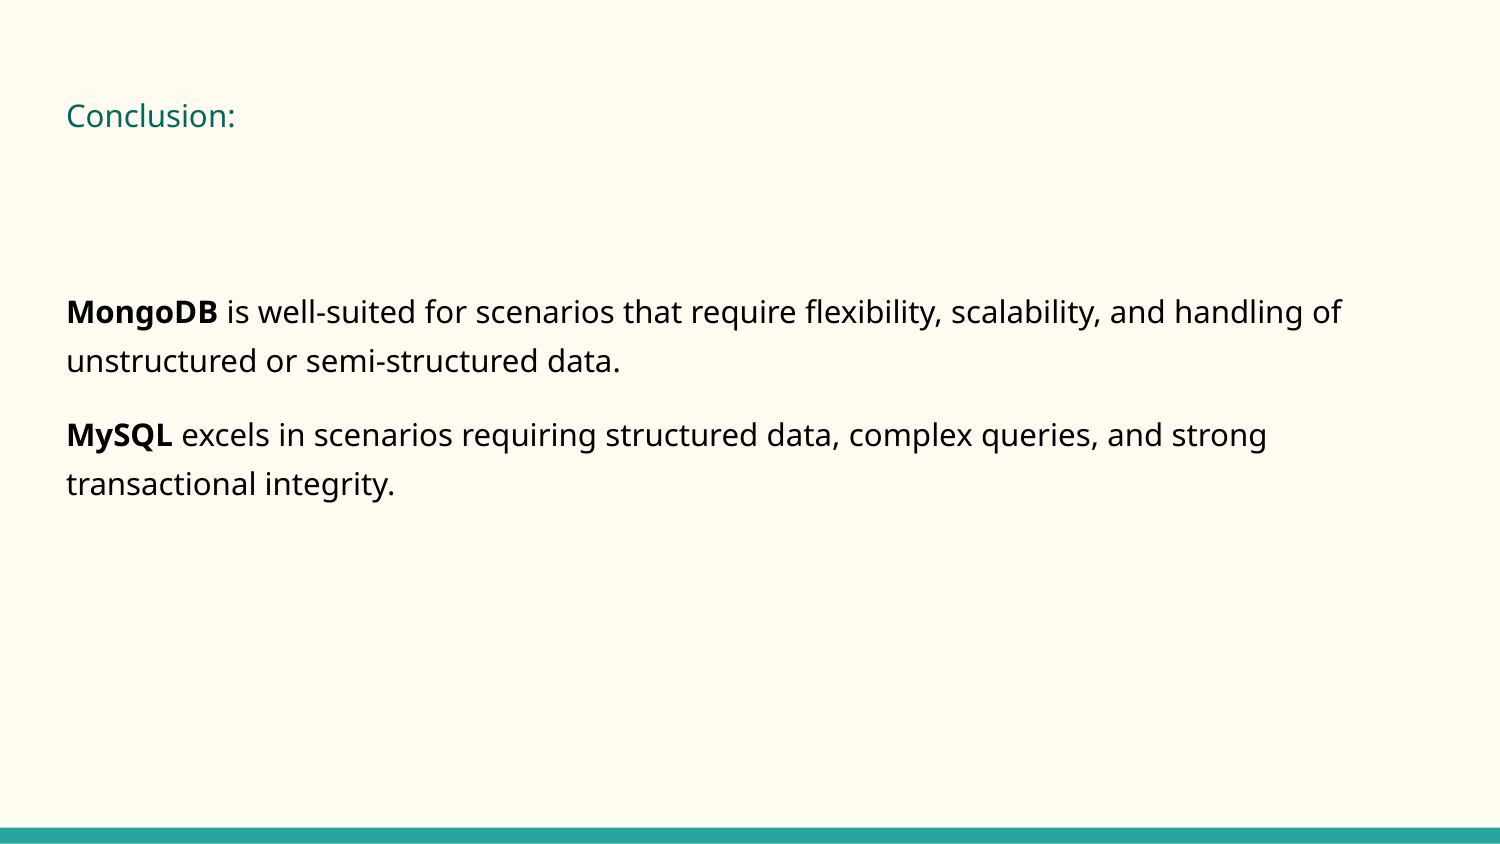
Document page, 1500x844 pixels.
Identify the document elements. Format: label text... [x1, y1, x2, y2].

title Conclusion: [51, 72, 1449, 174]
list MongoDB is well-suited for scenarios that require flexibility, scalability, and handling of unstructured or semi-structured data. MySQL excels in scenarios requiring structured data, complex queries, and strong transactional integrity. [51, 192, 1449, 750]
